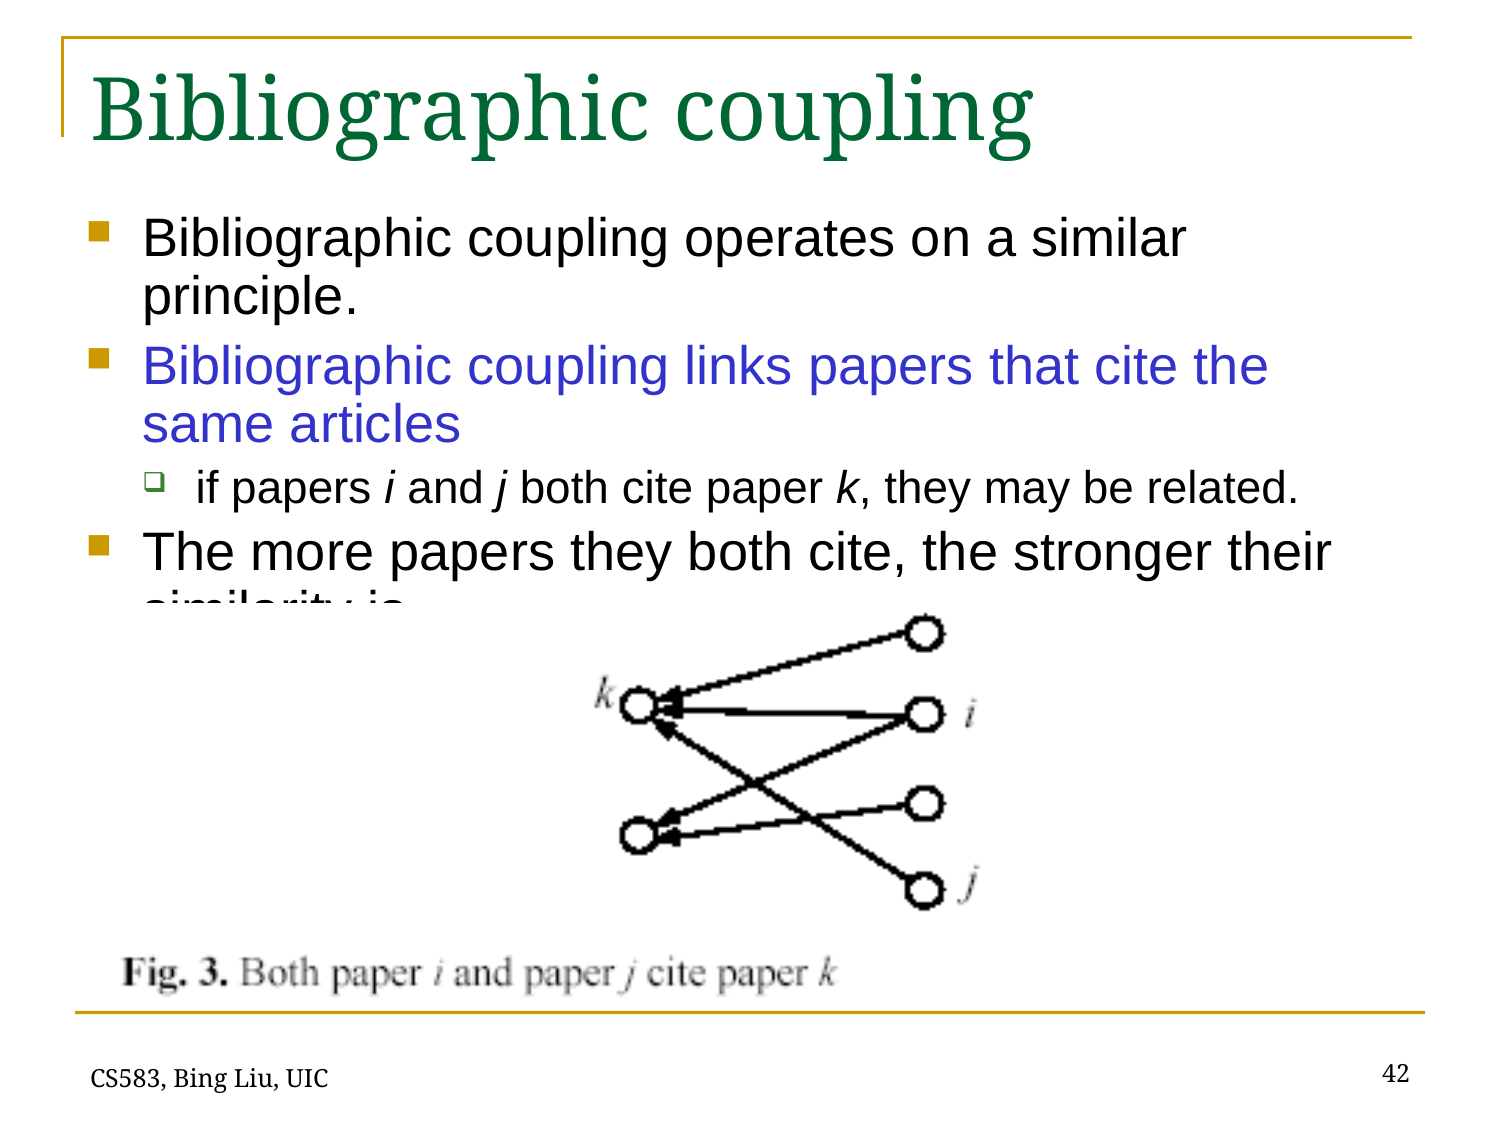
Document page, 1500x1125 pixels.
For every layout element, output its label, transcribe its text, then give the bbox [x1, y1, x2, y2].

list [99, 603, 1022, 1003]
list Bibliographic coupling operates on a similar principle. Bibliographic coupling links papers that cite the same articles if papers i and j both cite paper k, they may be related. The more papers they both cite, the stronger their similarity is. [70, 202, 1425, 634]
title Bibliographic coupling [75, 45, 1425, 202]
footer CS583, Bing Liu, UIC [74, 1024, 988, 1101]
slide_number 42 [1074, 1023, 1426, 1100]
